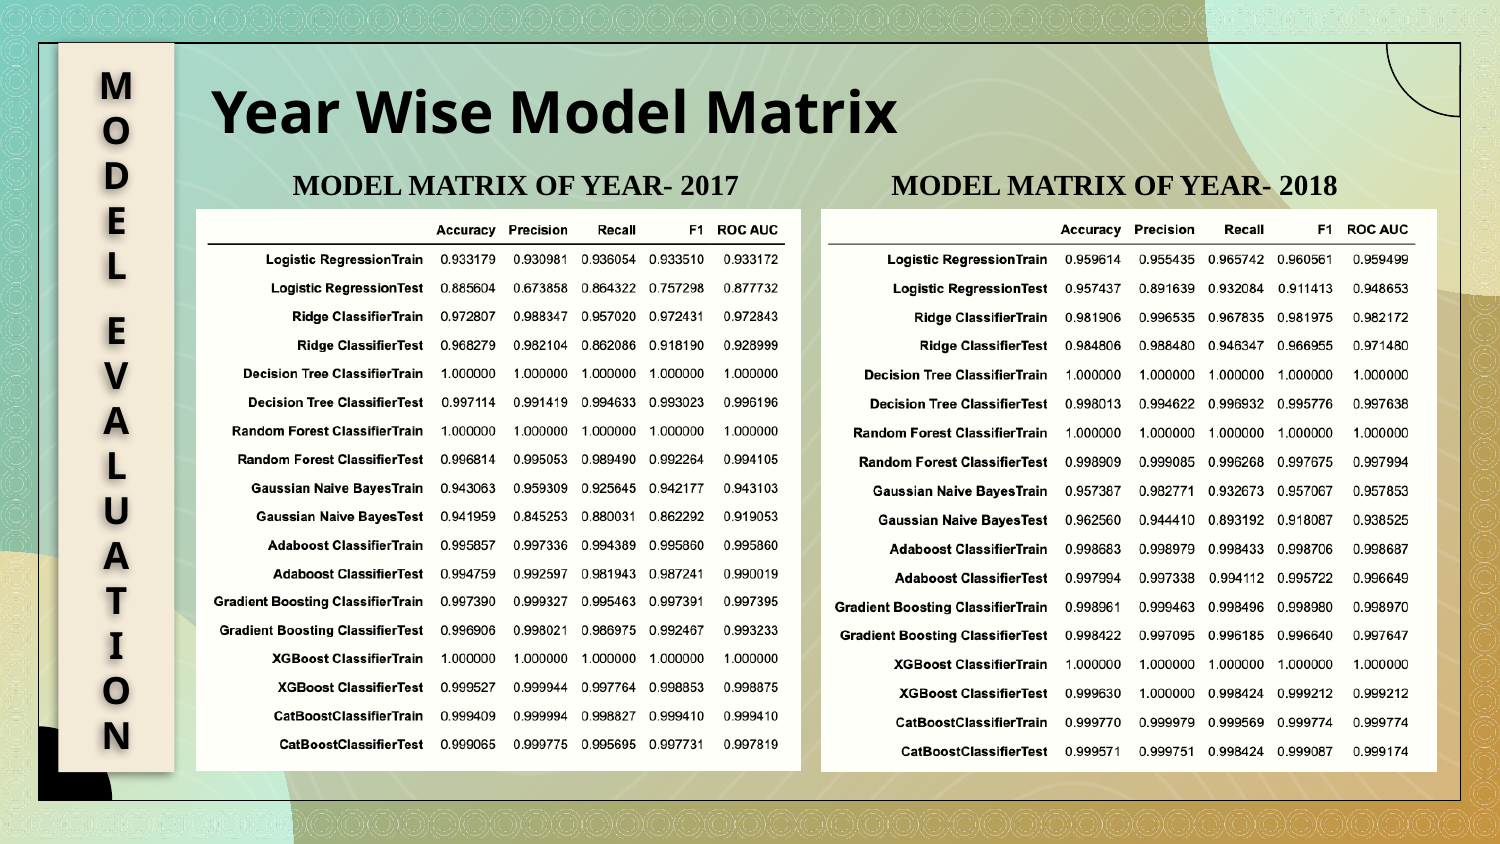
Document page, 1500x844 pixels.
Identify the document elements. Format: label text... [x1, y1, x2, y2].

picture [0, 4, 1500, 839]
text_box [58, 42, 175, 218]
title Year Wise Model Matrix [196, 58, 1463, 151]
text_box MODEL MATRIX OF YEAR- 2017 [239, 158, 800, 208]
text_box M O D E L E V A L U A T I O N [58, 221, 175, 643]
text_box MODEL MATRIX OF YEAR- 2018 [834, 158, 1396, 207]
text_box [58, 652, 175, 773]
